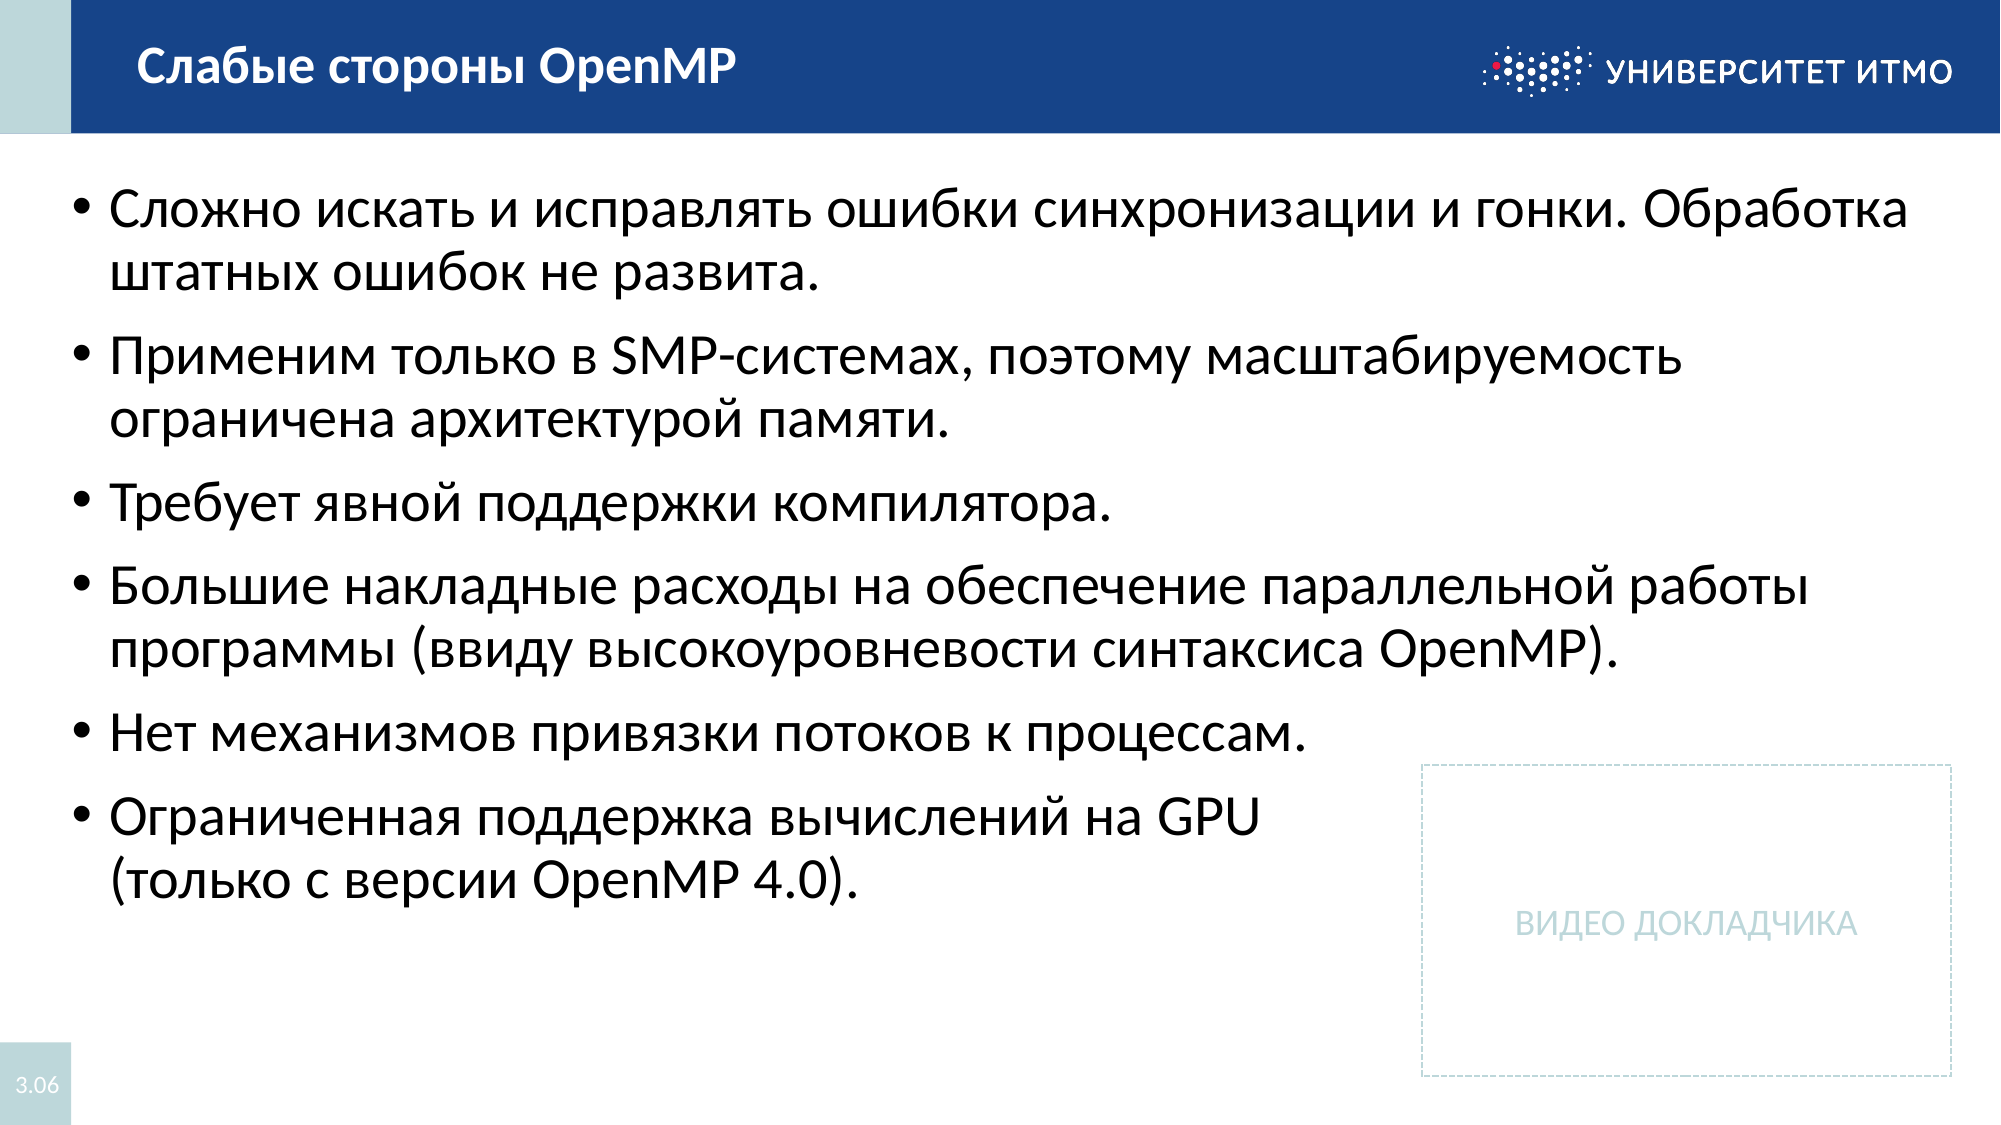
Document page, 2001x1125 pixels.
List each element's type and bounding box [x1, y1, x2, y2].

text_box [0, 0, 2000, 1125]
